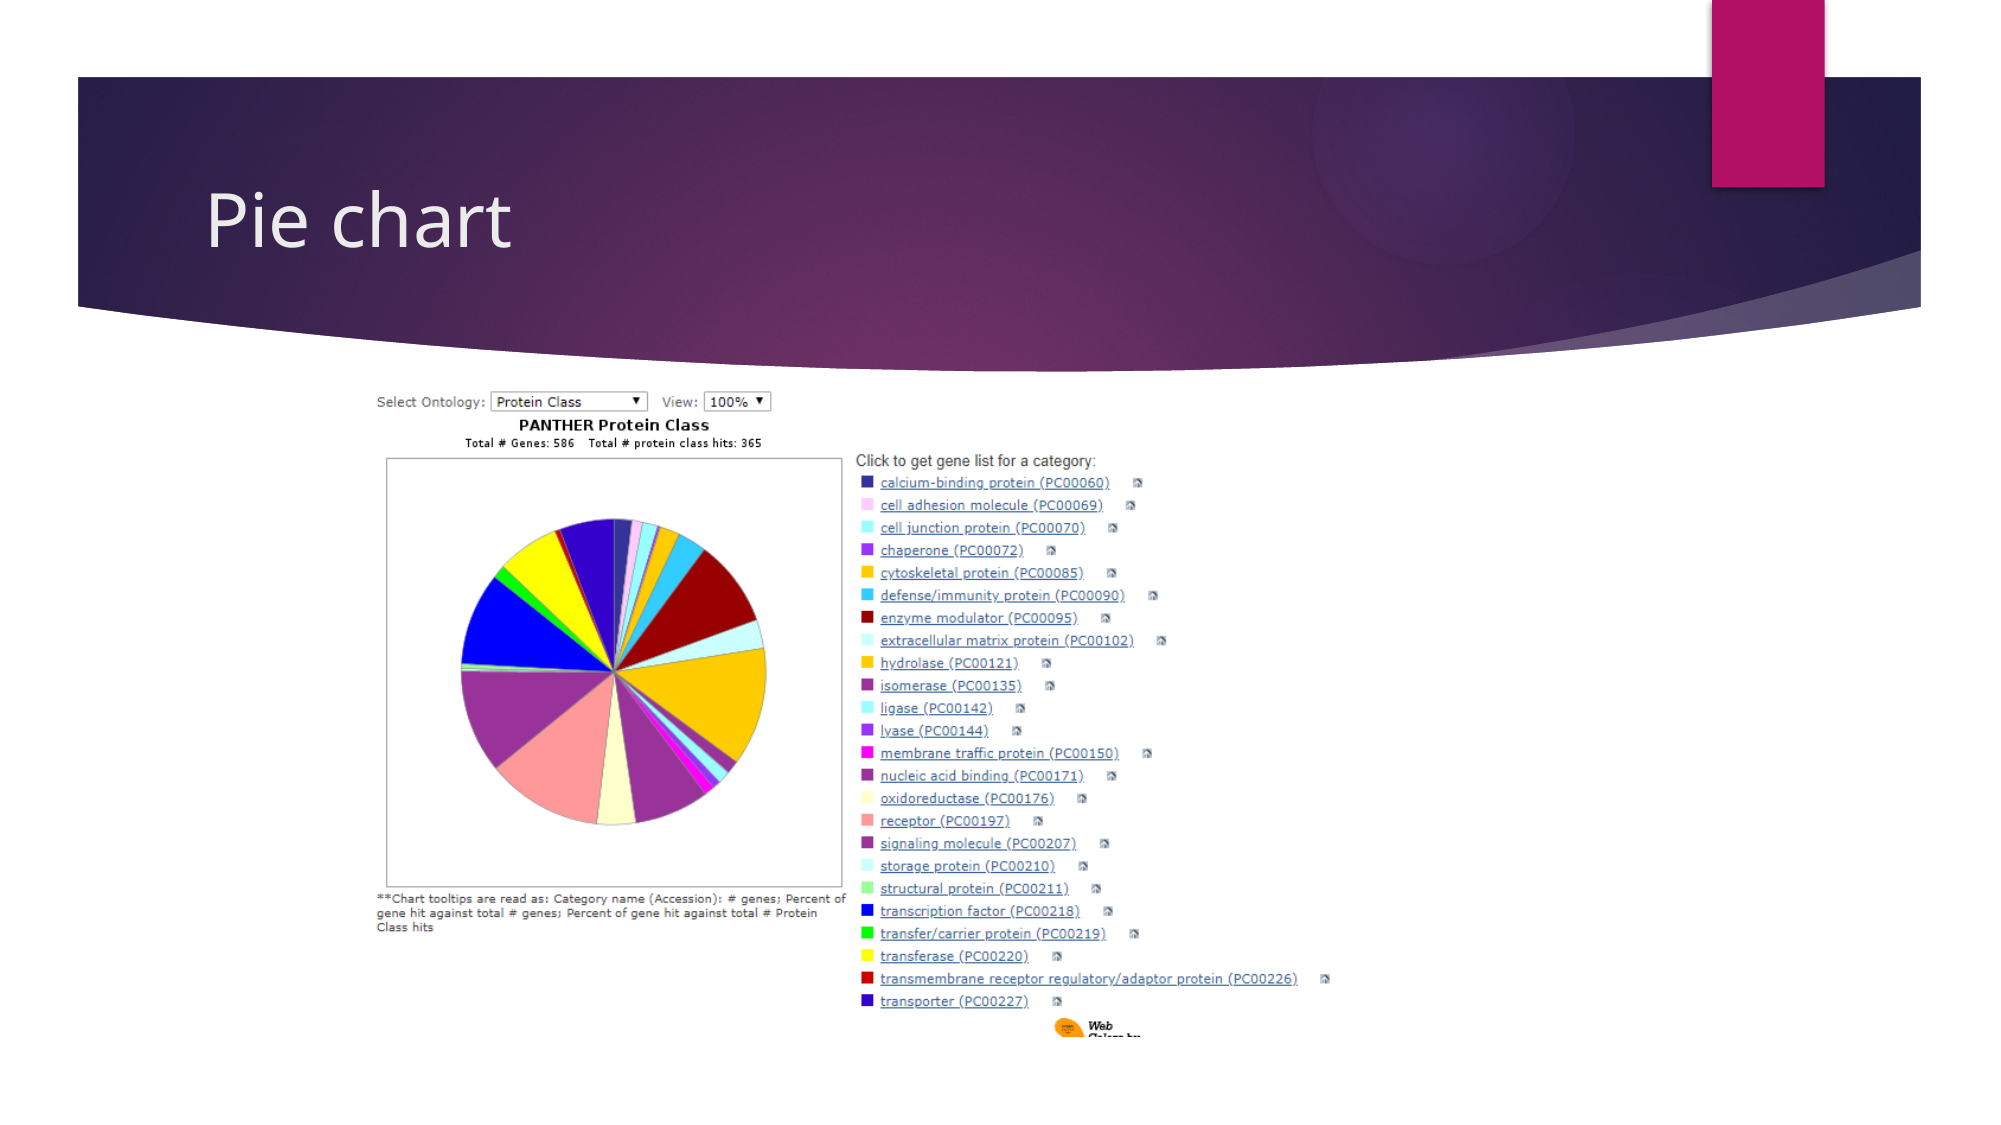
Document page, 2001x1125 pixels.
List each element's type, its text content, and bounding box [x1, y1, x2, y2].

title Pie chart [189, 159, 1627, 276]
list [371, 376, 1344, 1037]
